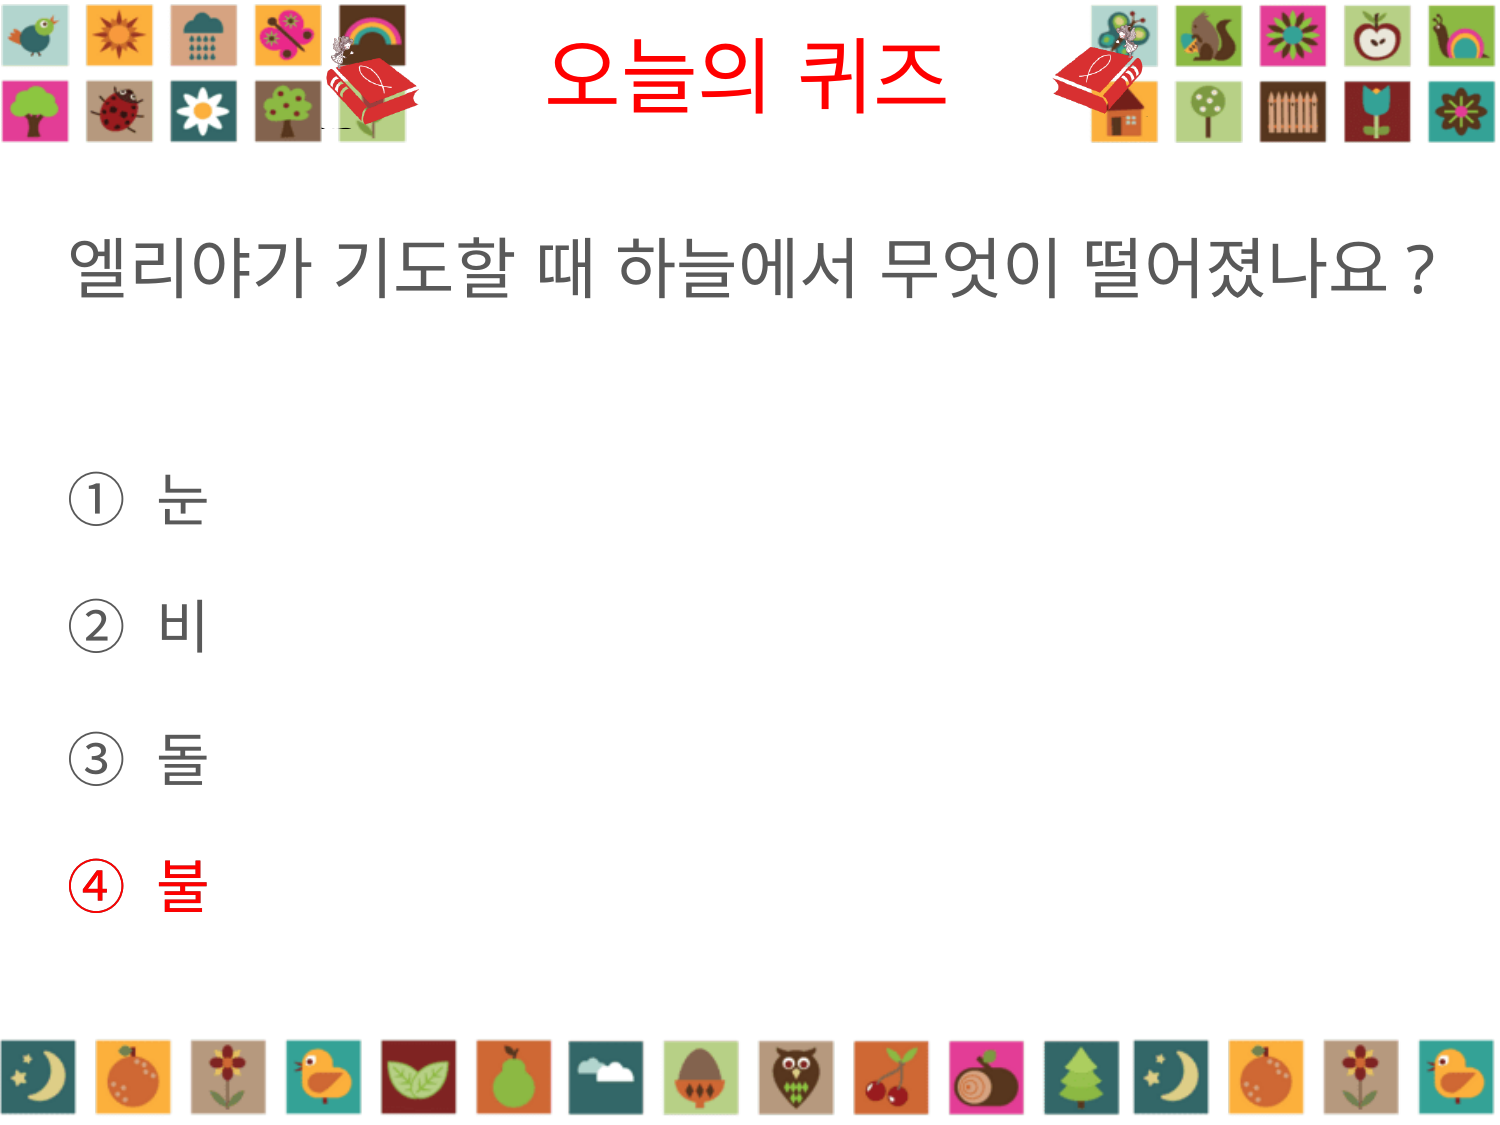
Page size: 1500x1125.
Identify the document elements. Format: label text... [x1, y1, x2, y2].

text_box ① 눈 [53, 456, 1436, 541]
text_box ② 비 [53, 582, 1436, 668]
text_box 엘리야가 기도할 때 하늘에서 무엇이 떨어졌나요? [53, 219, 1436, 315]
text_box 오늘의 퀴즈 [425, 16, 1078, 131]
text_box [0, 1028, 1500, 1118]
text_box ③ 돌 [53, 716, 1483, 801]
picture [0, 3, 451, 150]
text_box ④ 불 [53, 842, 1483, 928]
picture [1021, 3, 1500, 150]
